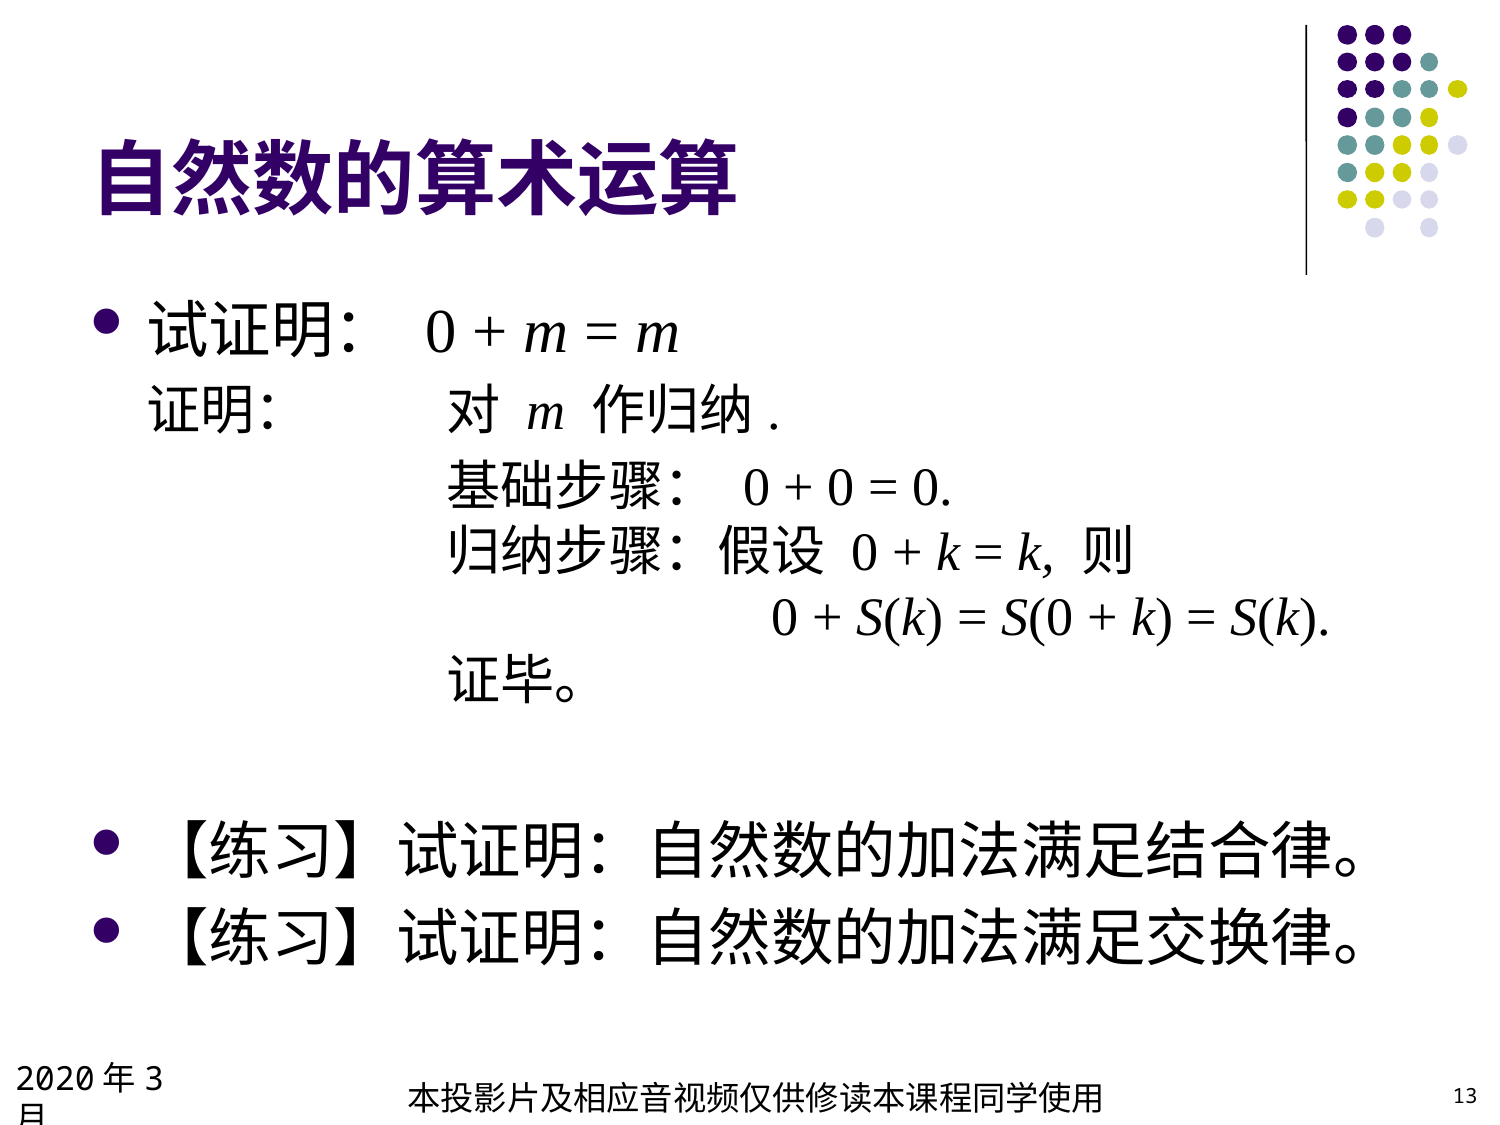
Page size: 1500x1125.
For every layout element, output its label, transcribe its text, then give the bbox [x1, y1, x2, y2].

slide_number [0, 1072, 206, 1123]
list 试证明： 0 + m = m 证明： 对 m 作归纳. 基础步骤： 0 + 0 = 0. 归纳步骤：假设 0 + k = k, 则 0 + S(k) = S(0 + k) = S(k). 证毕。 【练习】试证明：自然数的加法满足结合律。 【练习】试证明：自然数的加法满足交换律。 [75, 282, 1425, 1006]
footer 本投影片及相应音视频仅供修读本课程同学使用 [206, 1072, 1307, 1123]
title 自然数的算术运算 [75, 20, 1313, 233]
slide_number 13 [1337, 1072, 1493, 1123]
